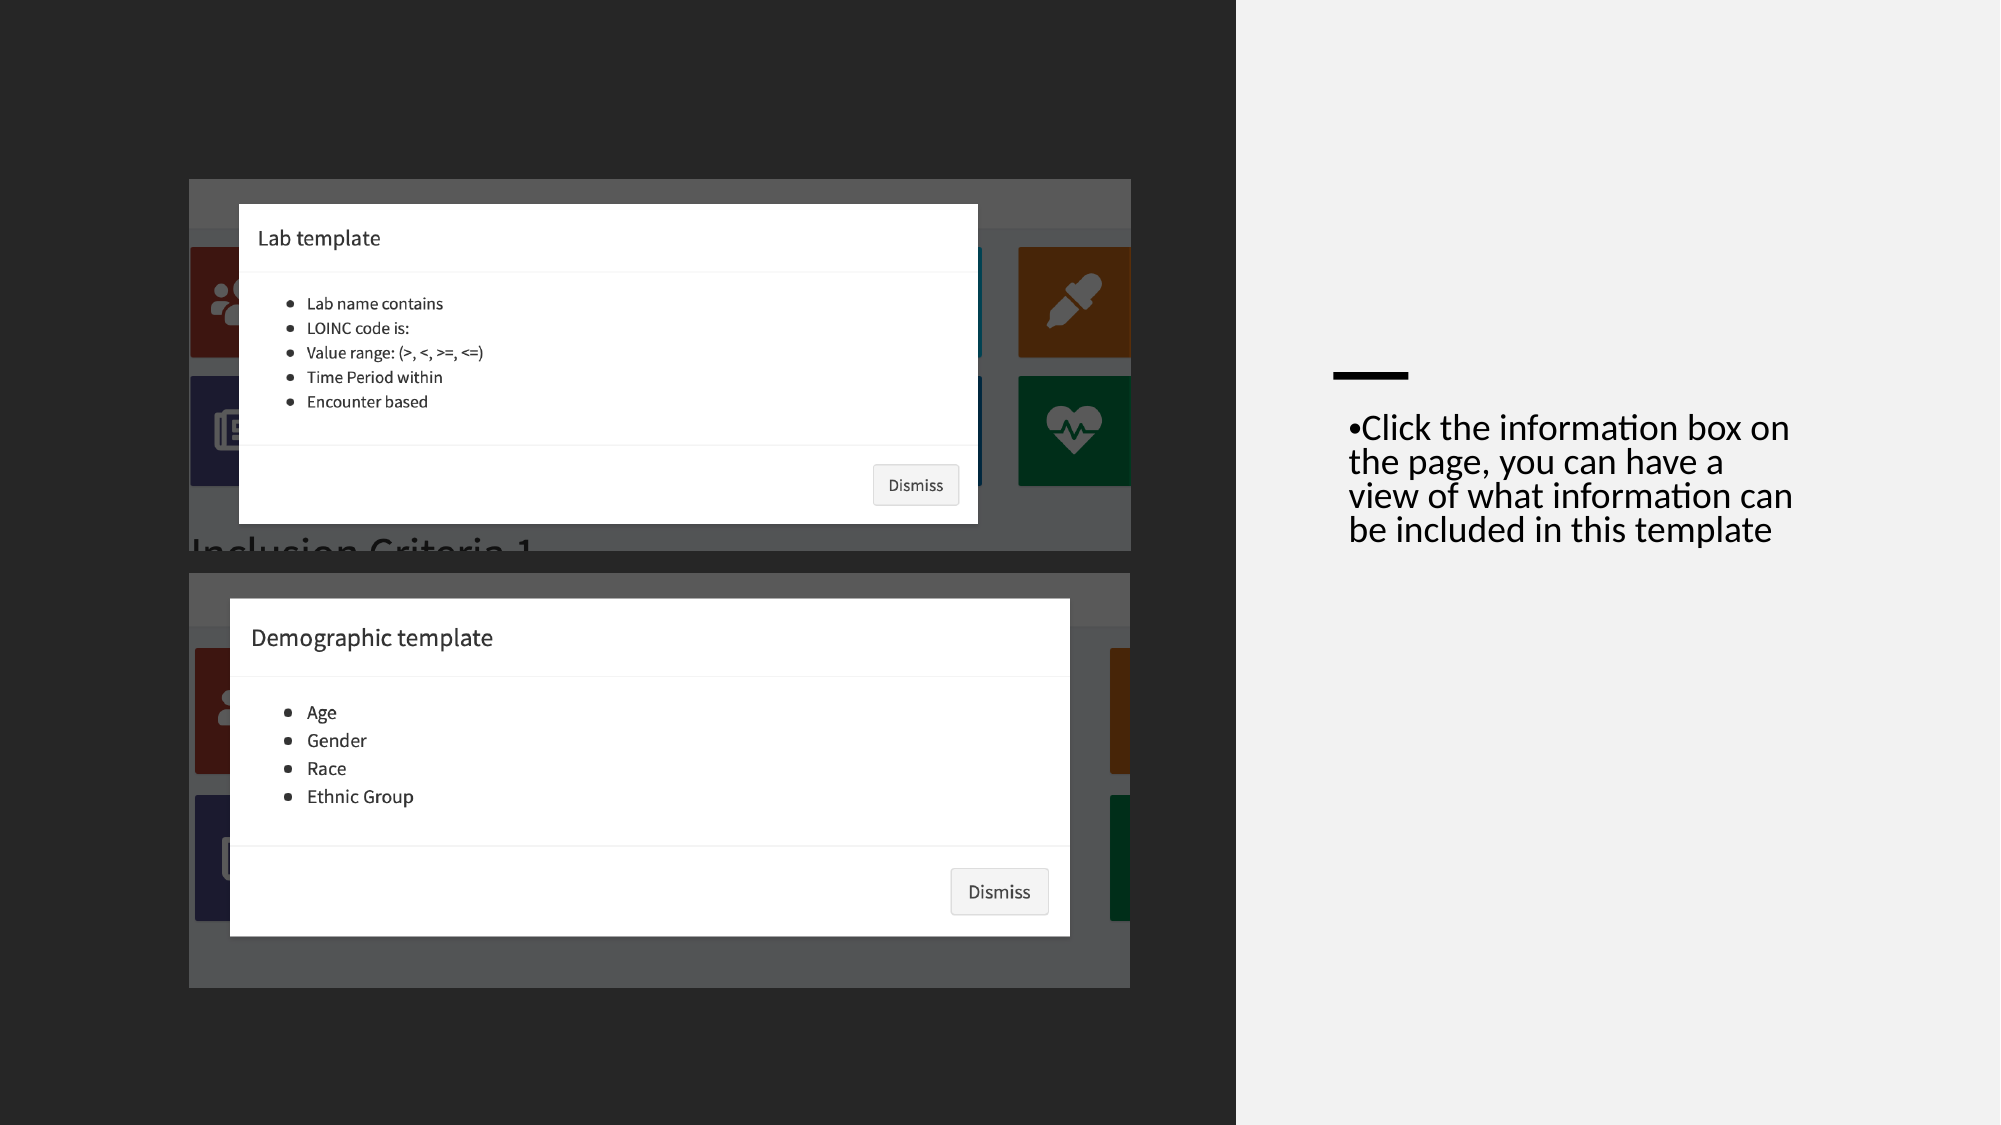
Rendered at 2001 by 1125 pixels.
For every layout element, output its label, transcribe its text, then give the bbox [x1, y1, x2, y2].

text_box Click the information box on the page, you can have a view of what information can be included in this template [1333, 405, 1812, 1020]
text_box [1332, 371, 1409, 381]
picture [189, 573, 1130, 988]
text_box [1235, 0, 2000, 1125]
picture [189, 179, 1131, 551]
text_box [0, 0, 1235, 1125]
